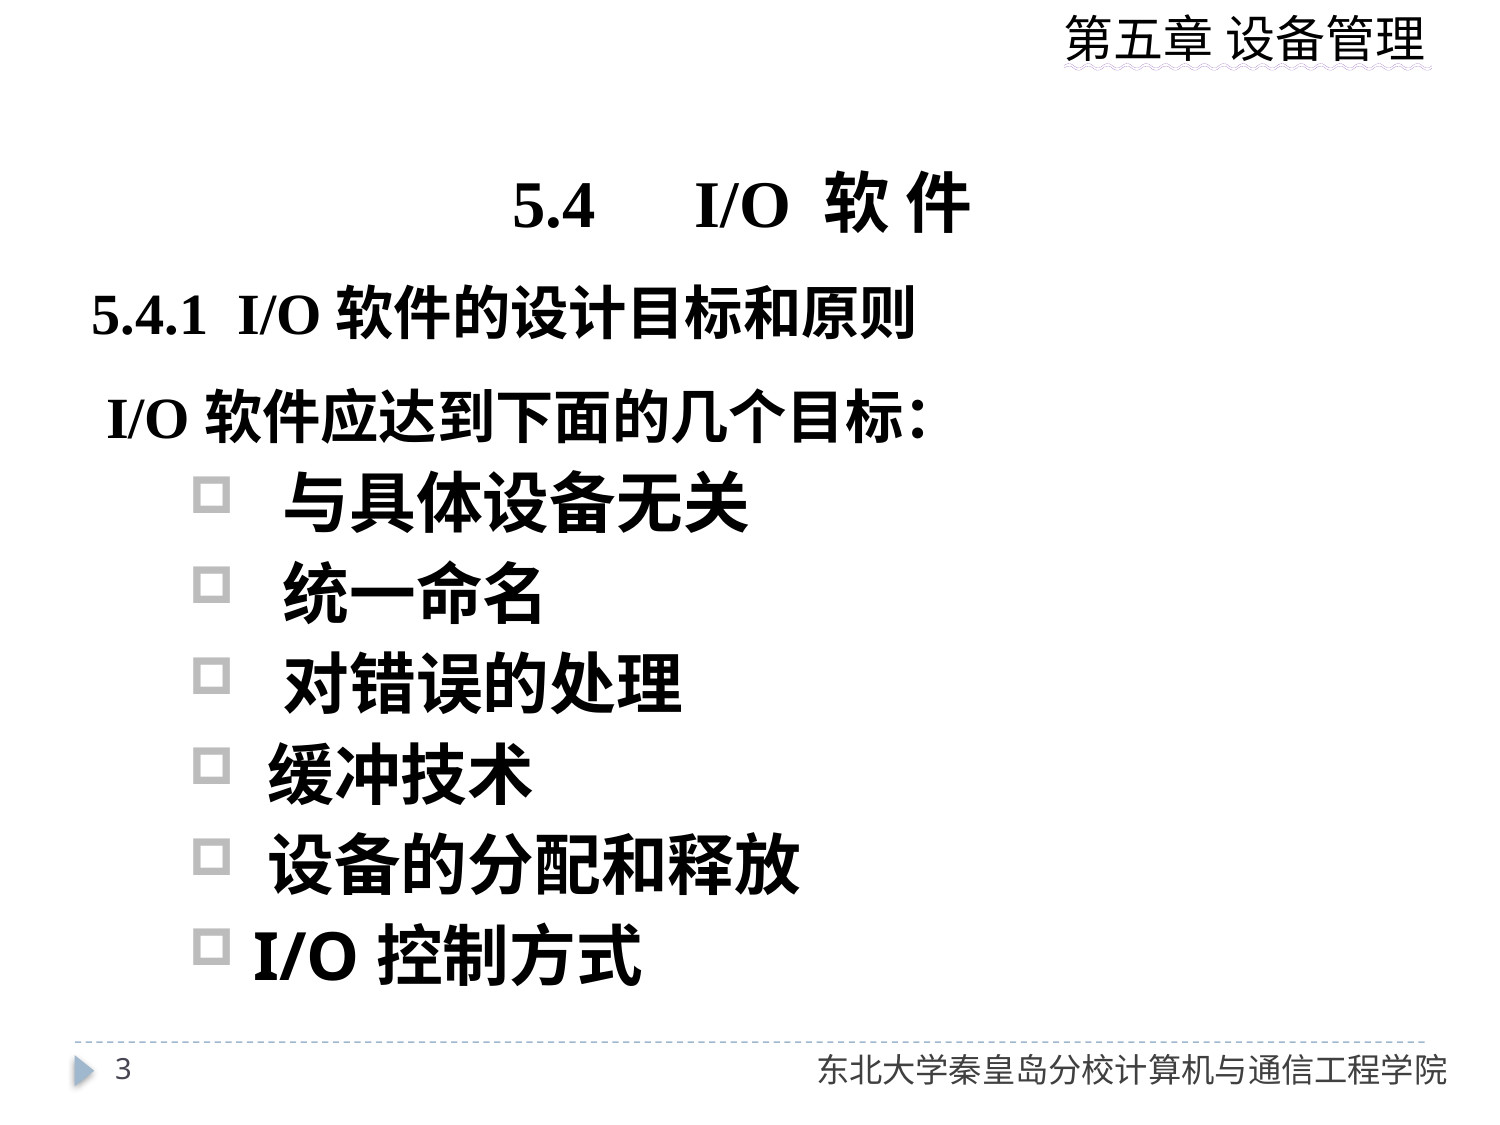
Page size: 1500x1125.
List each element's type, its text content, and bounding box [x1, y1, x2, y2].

list 5.4 I/O 软 件 5.4.1 I/O软件的设计目标和原则 I/O软件应达到下面的几个目标： 与具体设备无关 统一命名 对错误的处理 缓冲技术 设备的分配和释放 I/O控制方式 [76, 113, 1424, 1059]
slide_number 3 [100, 1059, 426, 1103]
